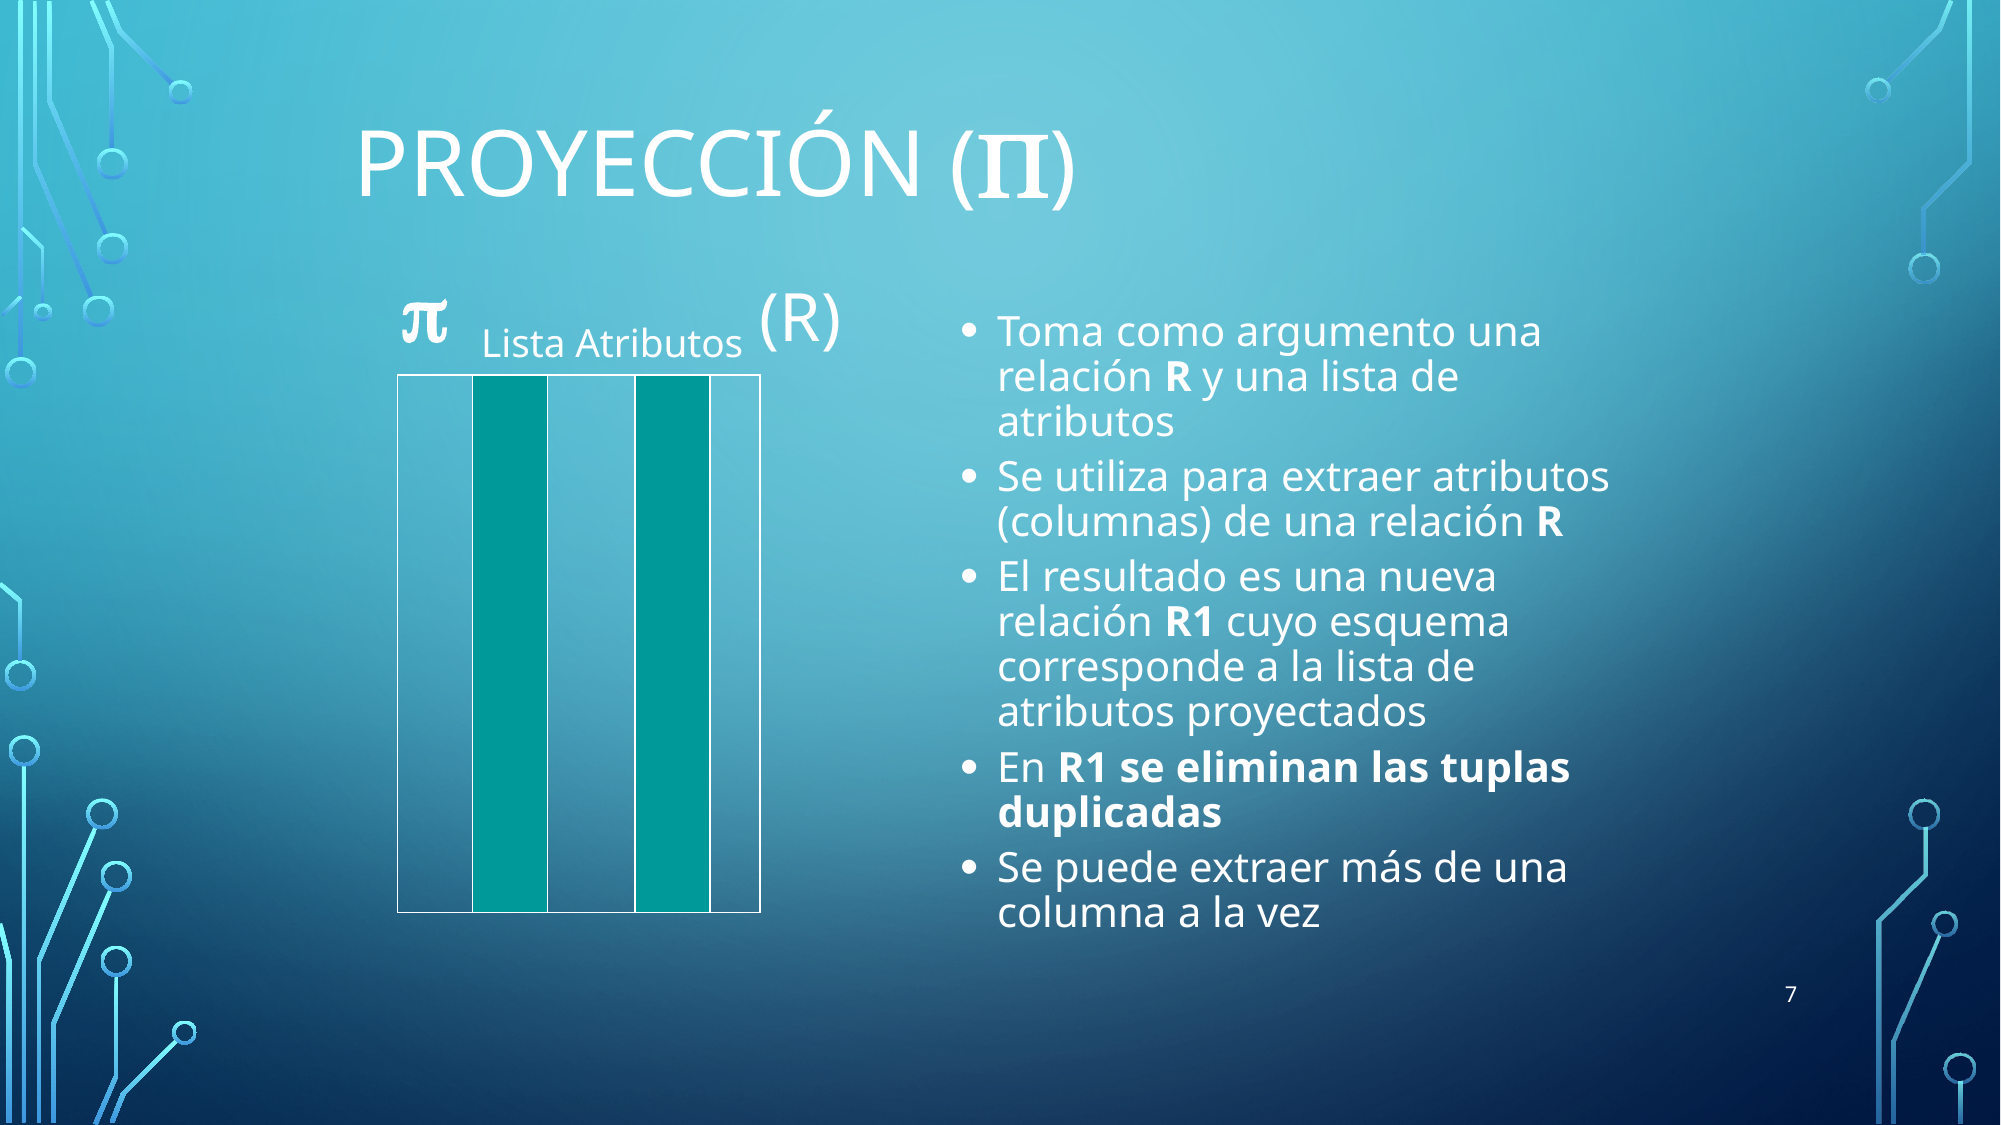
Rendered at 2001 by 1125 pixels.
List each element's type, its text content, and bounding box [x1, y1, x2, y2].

title Proyección (p) [338, 101, 1652, 232]
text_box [397, 374, 761, 913]
slide_number 7 [1685, 965, 1813, 1025]
list Toma como argumento una relación R y una lista de atributos Se utiliza para extraer atributos (columnas) de una relación R El resultado es una nueva relación R1 cuyo esquema corresponde a la lista de atributos proyectados En R1 se eliminan las tuplas duplicadas Se puede extraer más de una columna a la vez [870, 302, 1630, 1003]
text_box p Lista Atributos (R) [387, 250, 857, 373]
